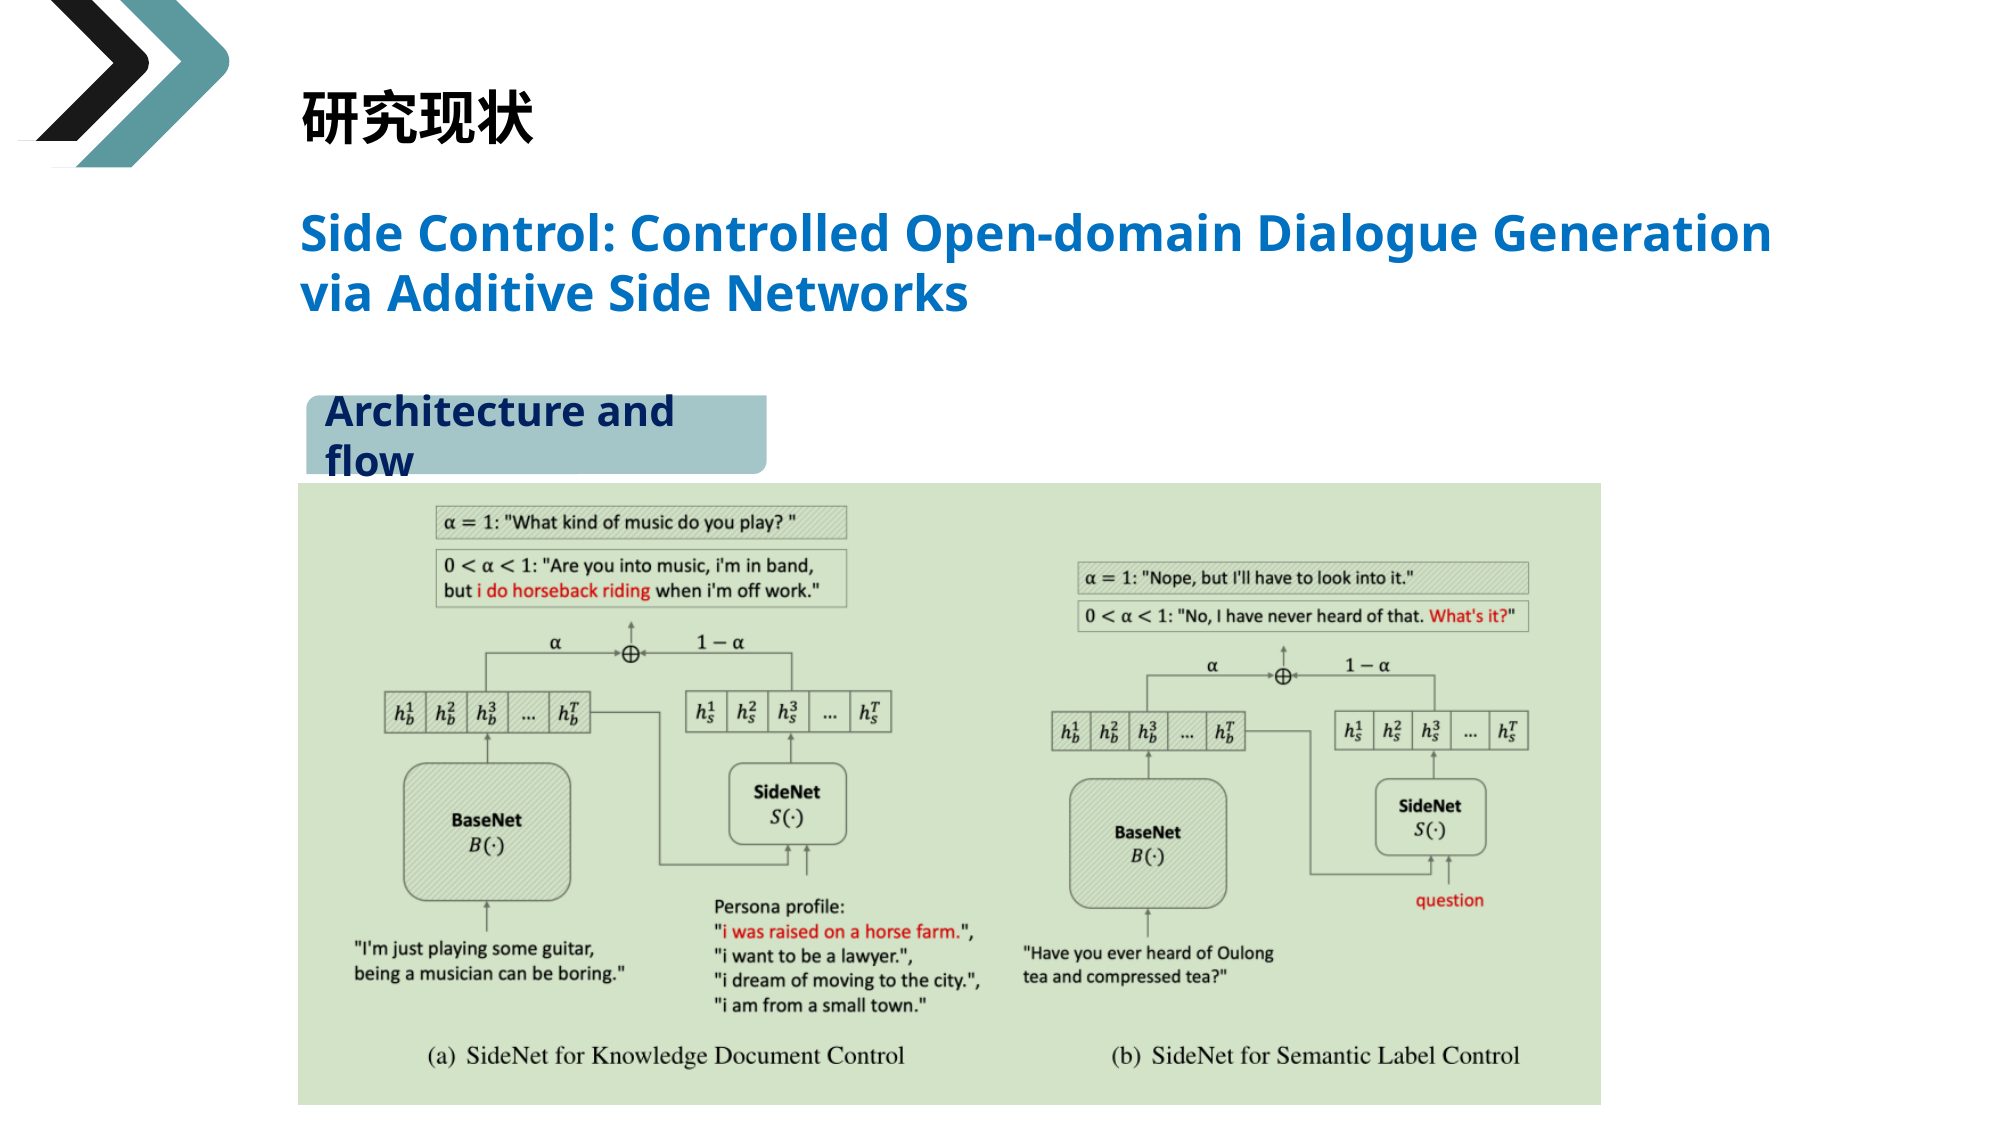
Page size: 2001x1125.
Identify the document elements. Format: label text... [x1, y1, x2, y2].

text_box 研究现状 [287, 73, 550, 159]
text_box [17, 0, 151, 142]
text_box Architecture and flow [306, 395, 767, 475]
picture [298, 483, 1601, 1105]
text_box Side Control: Controlled Open-domain Dialogue Generation via Additive Side Networks [285, 194, 1868, 330]
text_box [51, 0, 231, 169]
